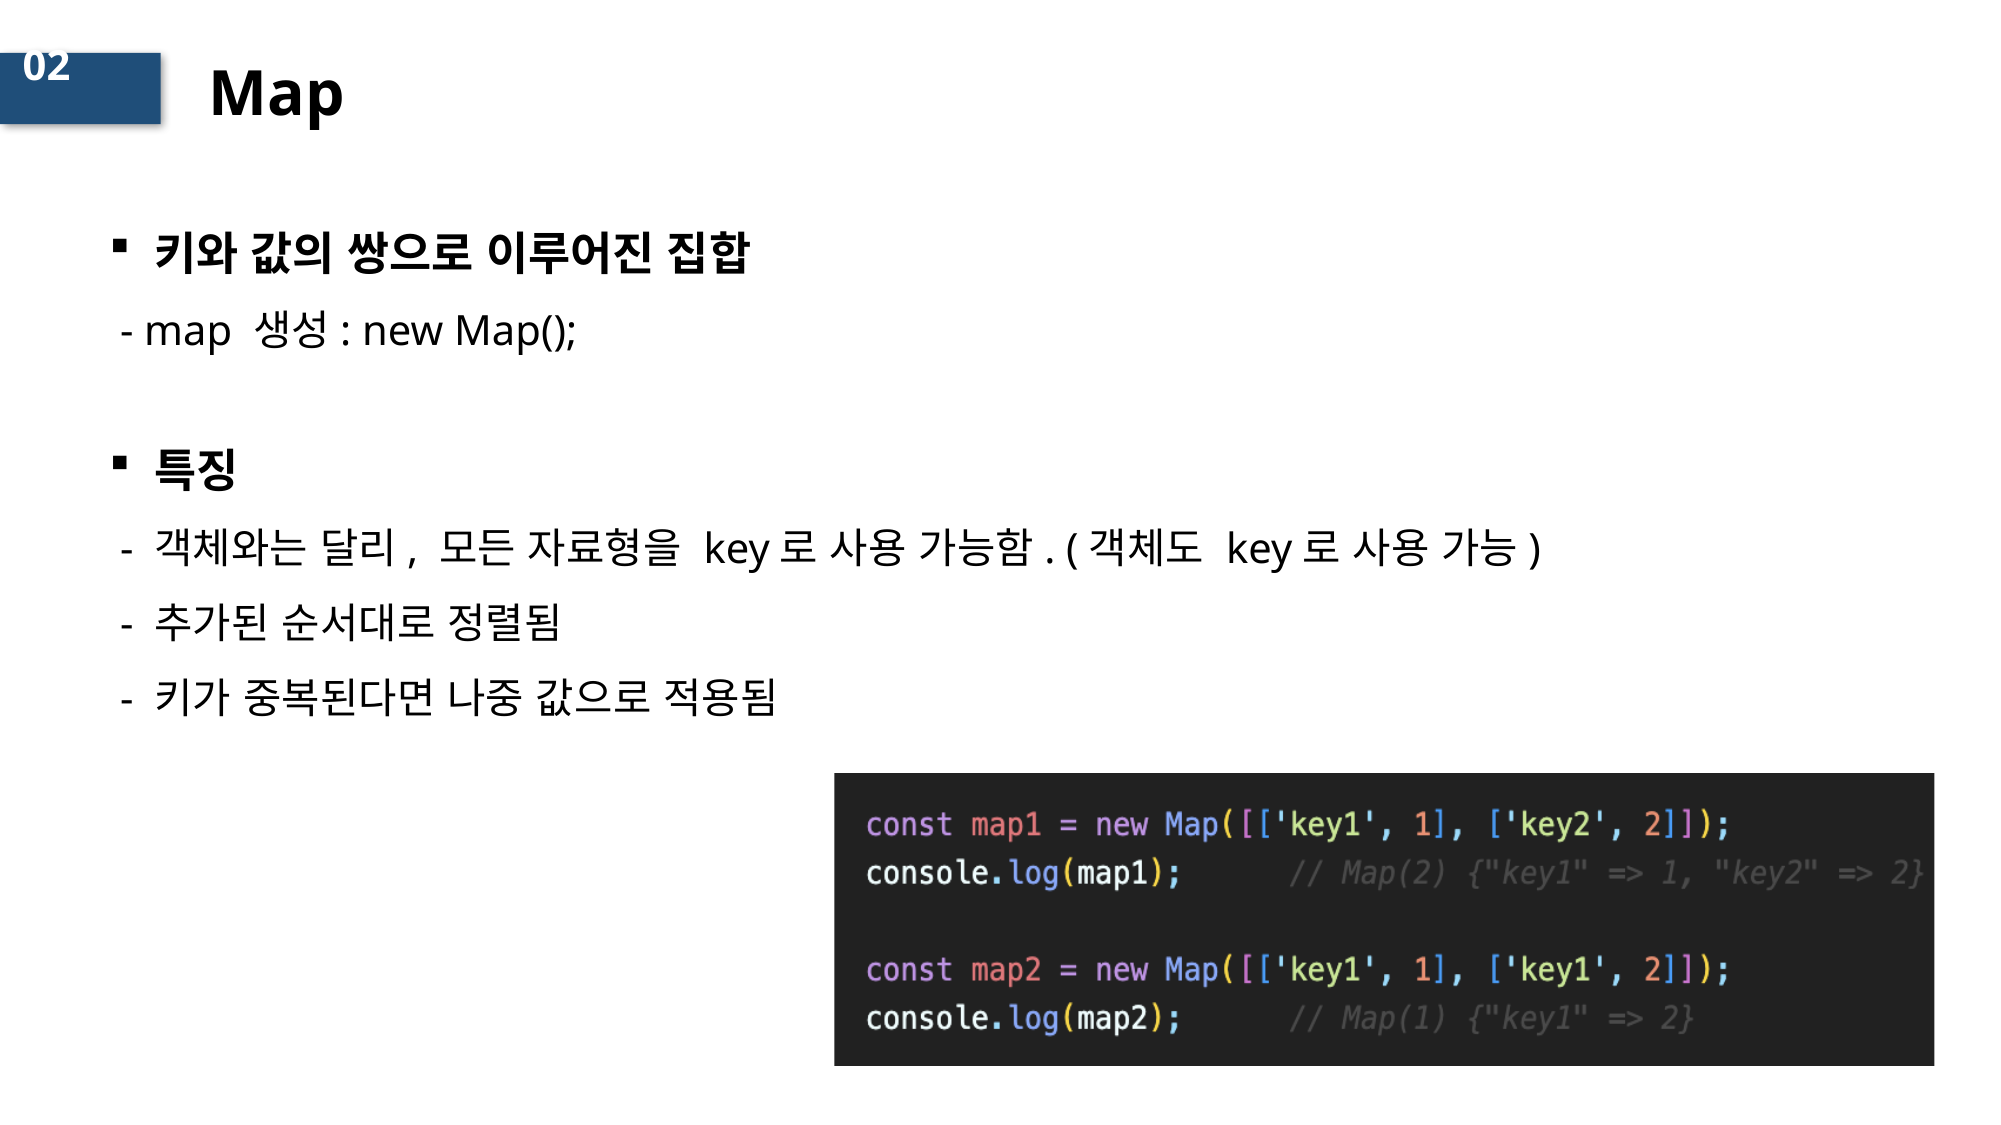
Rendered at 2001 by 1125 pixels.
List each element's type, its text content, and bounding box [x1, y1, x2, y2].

text_box 키와 값의 쌍으로 이루어진 집합 - map 생성: new Map(); 특징 - 객체와는 달리, 모든 자료형을 key로 사용 가능함. (객체도 key로 사용 가능) - 추가된 순서대로 정렬됨 - 키가 중복된다면 나중 값으로 적용됨 [94, 189, 1665, 819]
title Map [193, 43, 1181, 147]
picture [834, 773, 1935, 1066]
text_box 02 [0, 52, 162, 125]
